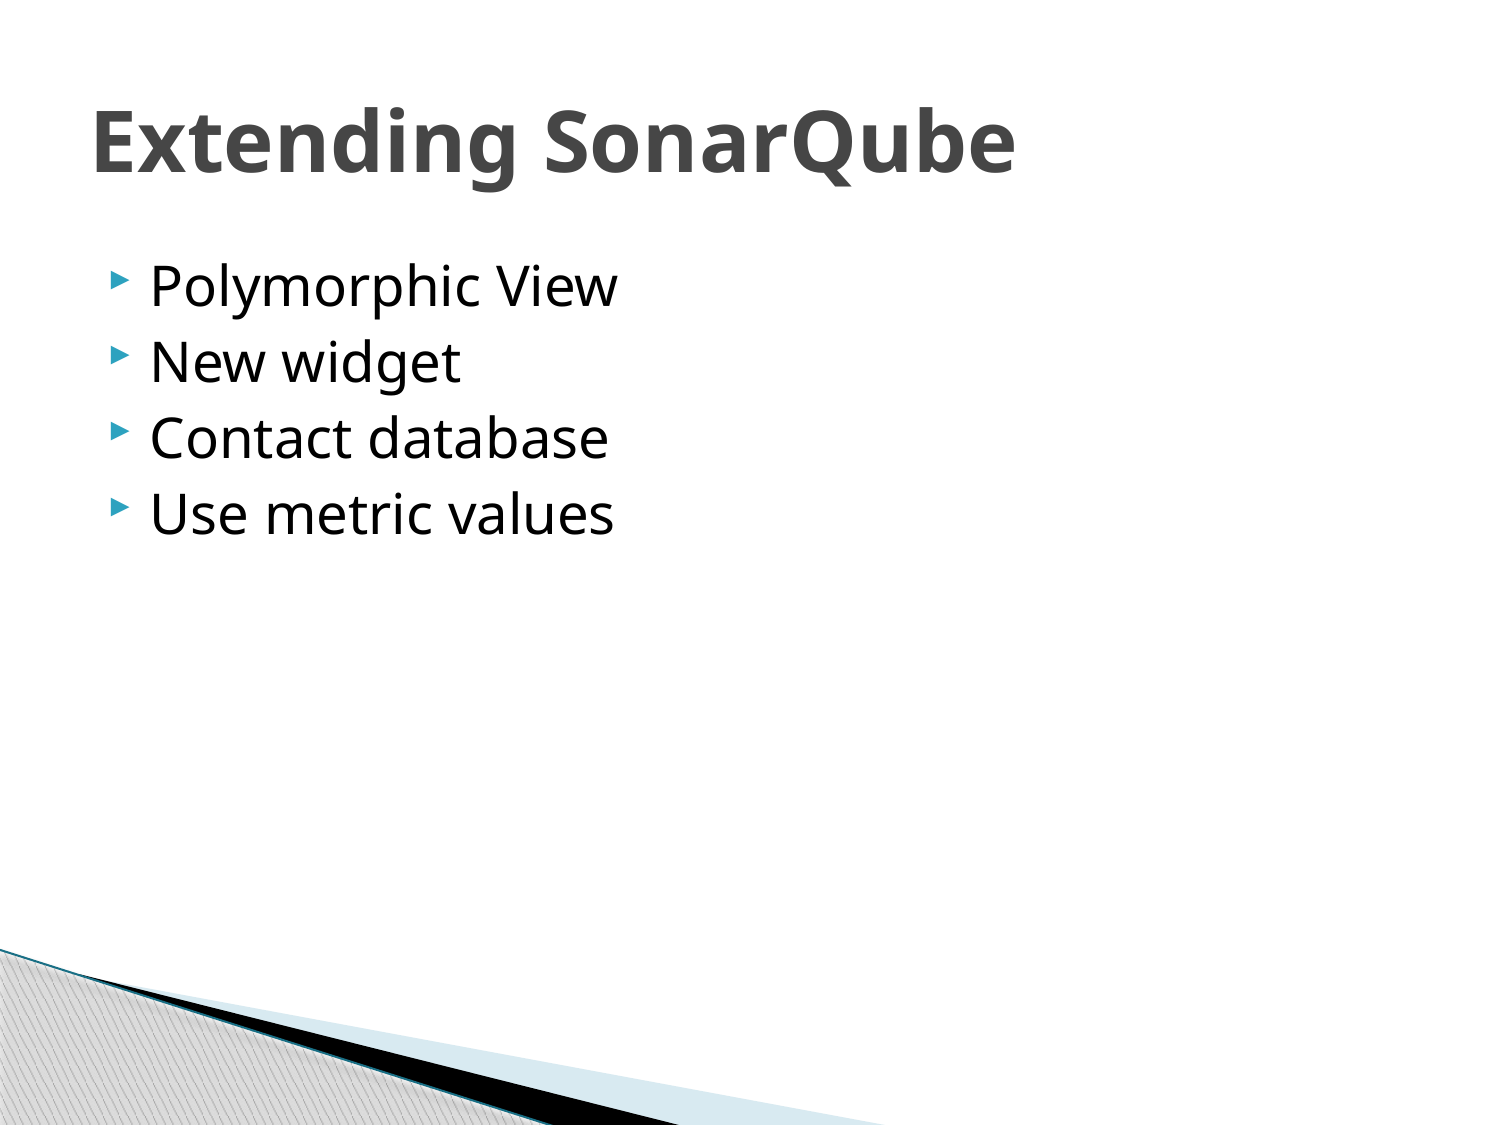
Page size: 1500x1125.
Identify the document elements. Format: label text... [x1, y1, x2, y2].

list Polymorphic View New widget Contact database Use metric values [75, 243, 1425, 986]
title Extending SonarQube [75, 45, 1425, 233]
